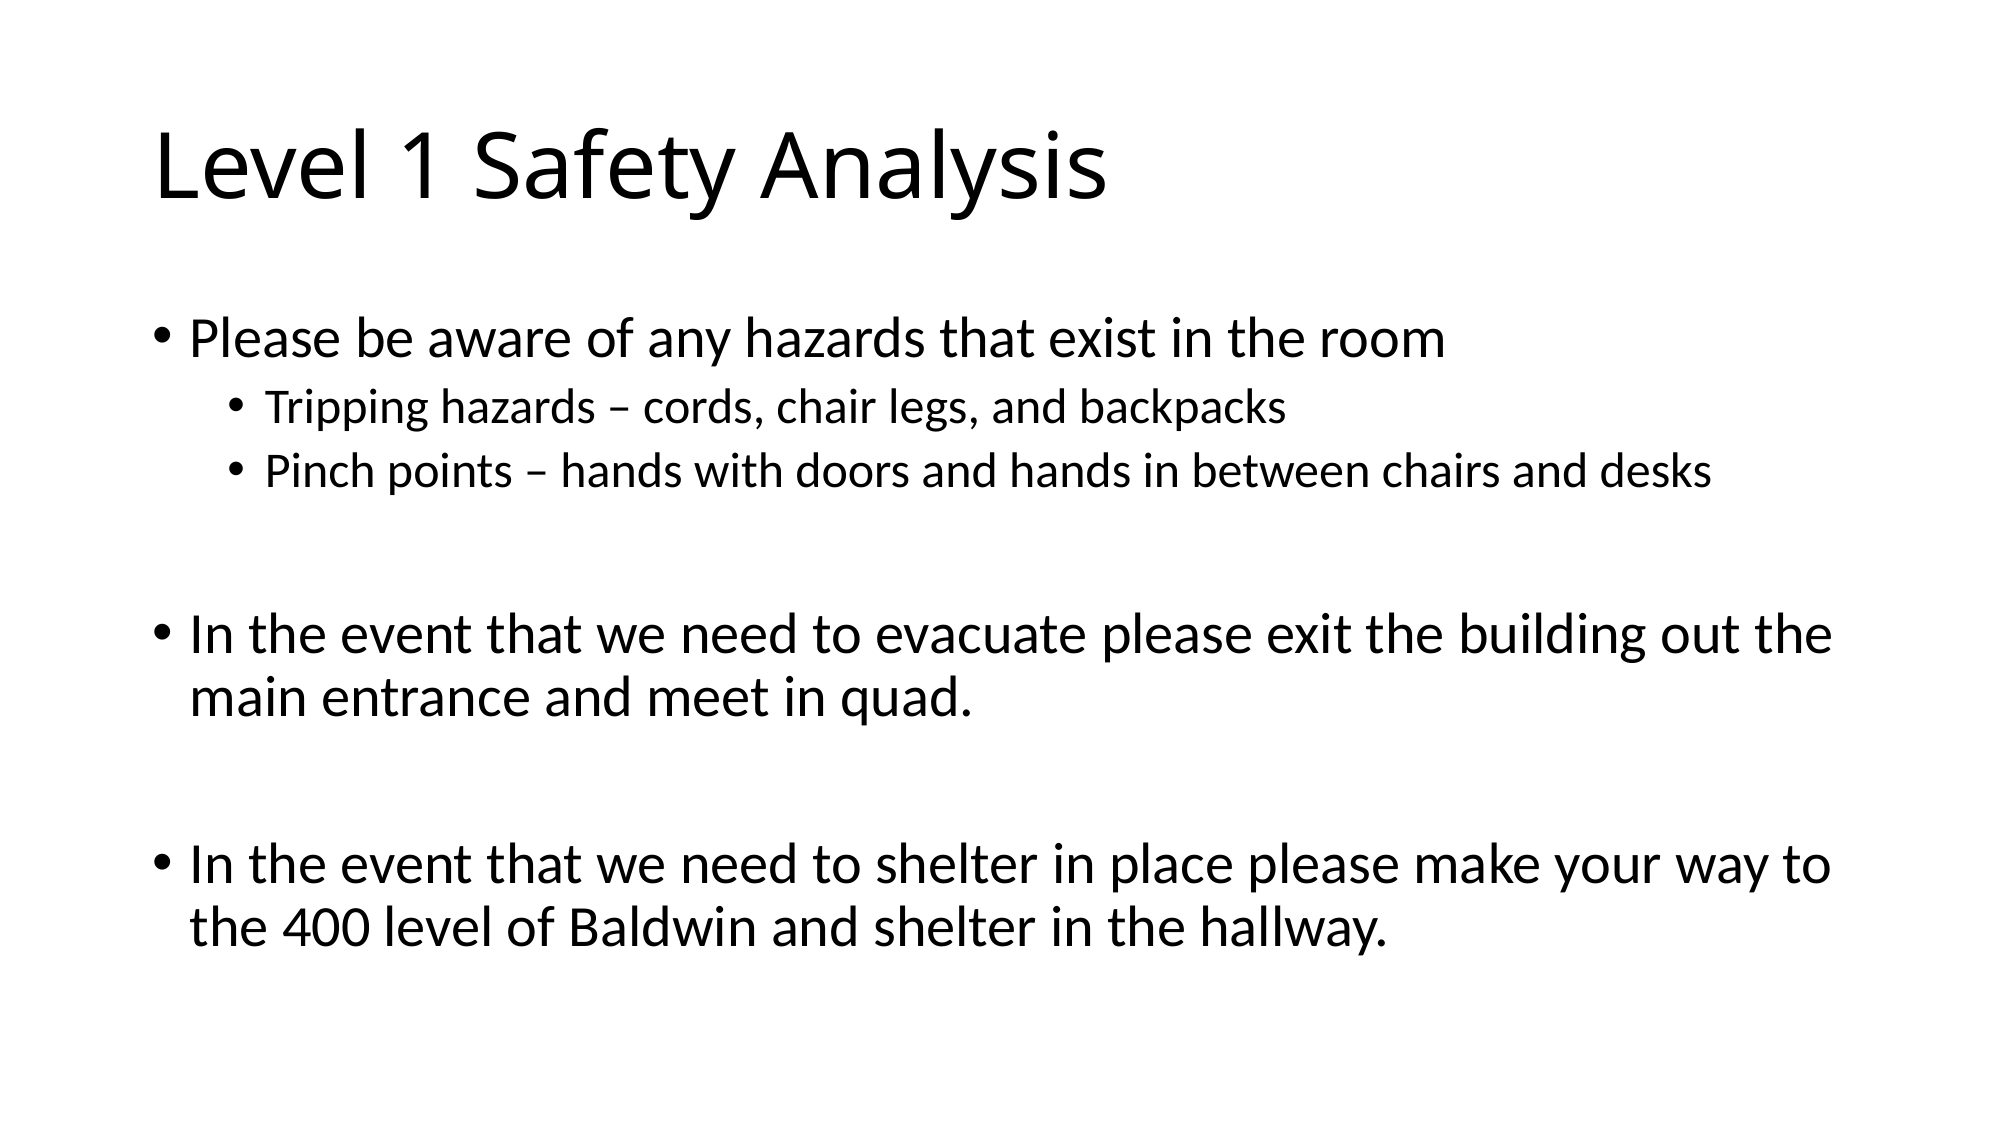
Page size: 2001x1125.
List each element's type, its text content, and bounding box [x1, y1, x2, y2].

list Please be aware of any hazards that exist in the room Tripping hazards – cords, chair legs, and backpacks Pinch points – hands with doors and hands in between chairs and desks In the event that we need to evacuate please exit the building out the main entrance and meet in quad. In the event that we need to shelter in place please make your way to the 400 level of Baldwin and shelter in the hallway. [137, 299, 1863, 1014]
title Level 1 Safety Analysis [137, 59, 1863, 278]
